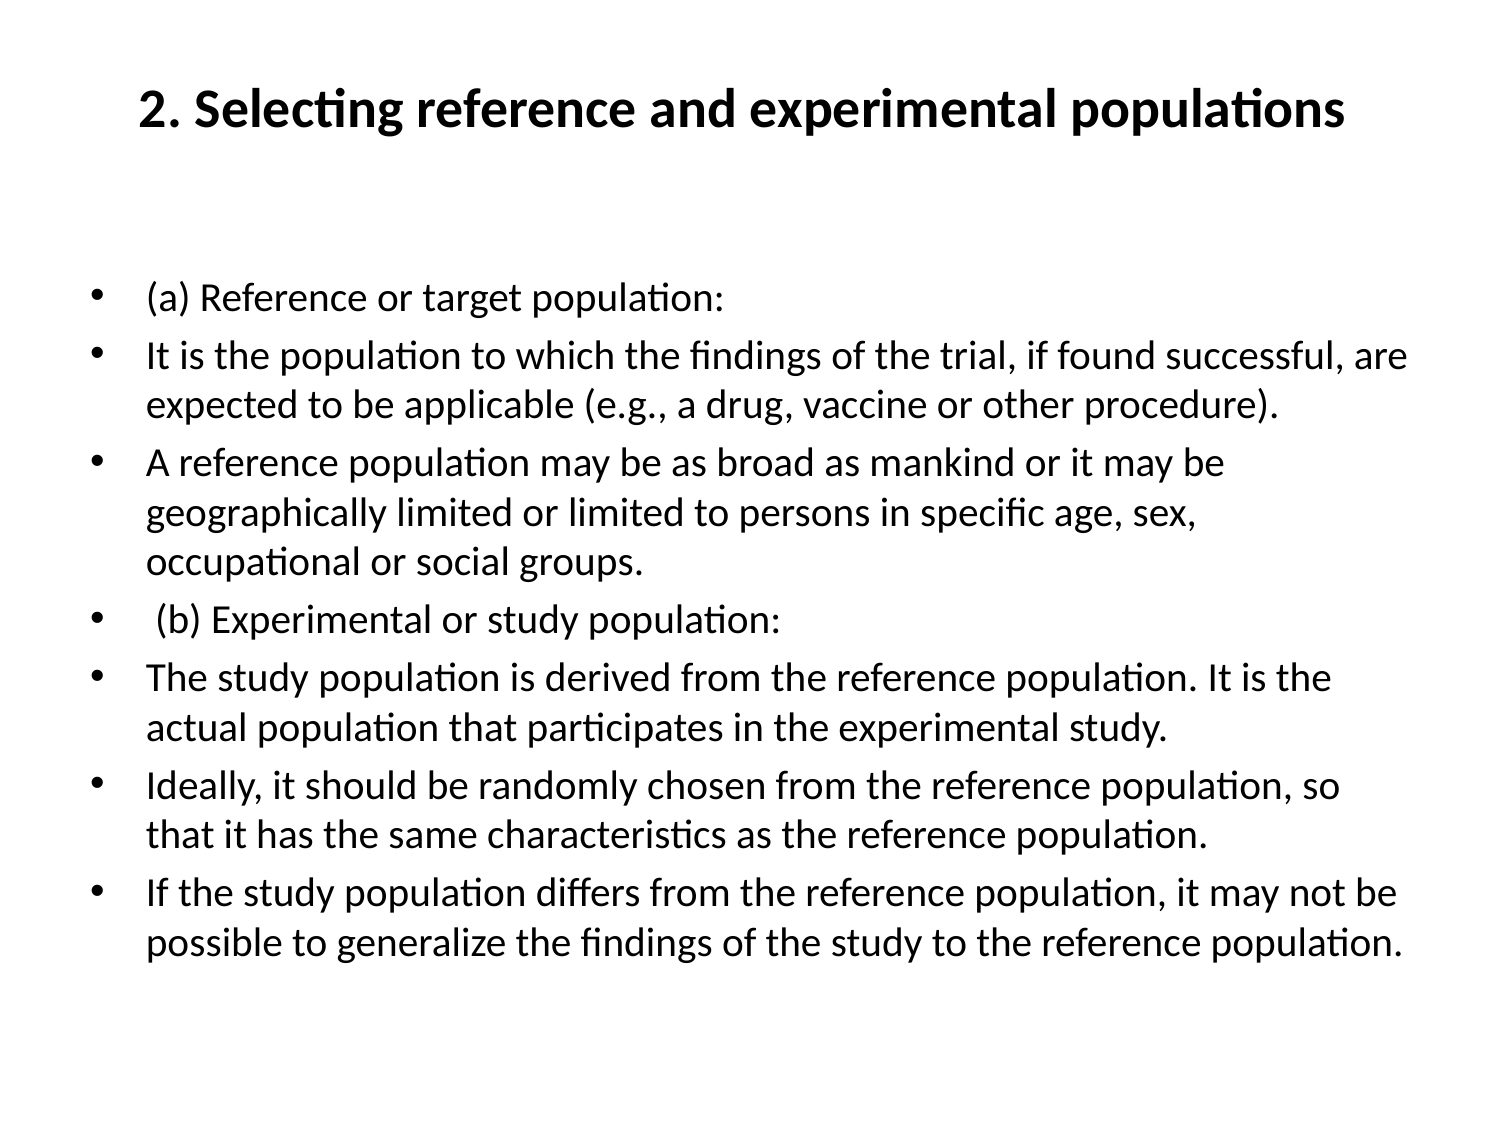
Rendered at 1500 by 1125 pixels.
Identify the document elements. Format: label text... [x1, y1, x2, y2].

title 2. Selecting reference and experimental populations [75, 45, 1425, 233]
list (a) Reference or target population: It is the population to which the findings of the trial, if found successful, are expected to be applicable (e.g., a drug, vaccine or other procedure). A reference population may be as broad as mankind or it may be geographically limited or limited to persons in specific age, sex, occupational or social groups. (b) Experimental or study population: The study population is derived from the reference population. It is the actual population that participates in the experimental study. Ideally, it should be randomly chosen from the reference population, so that it has the same characteristics as the reference population. If the study population differs from the reference population, it may not be possible to generalize the findings of the study to the reference population. [75, 262, 1425, 1005]
